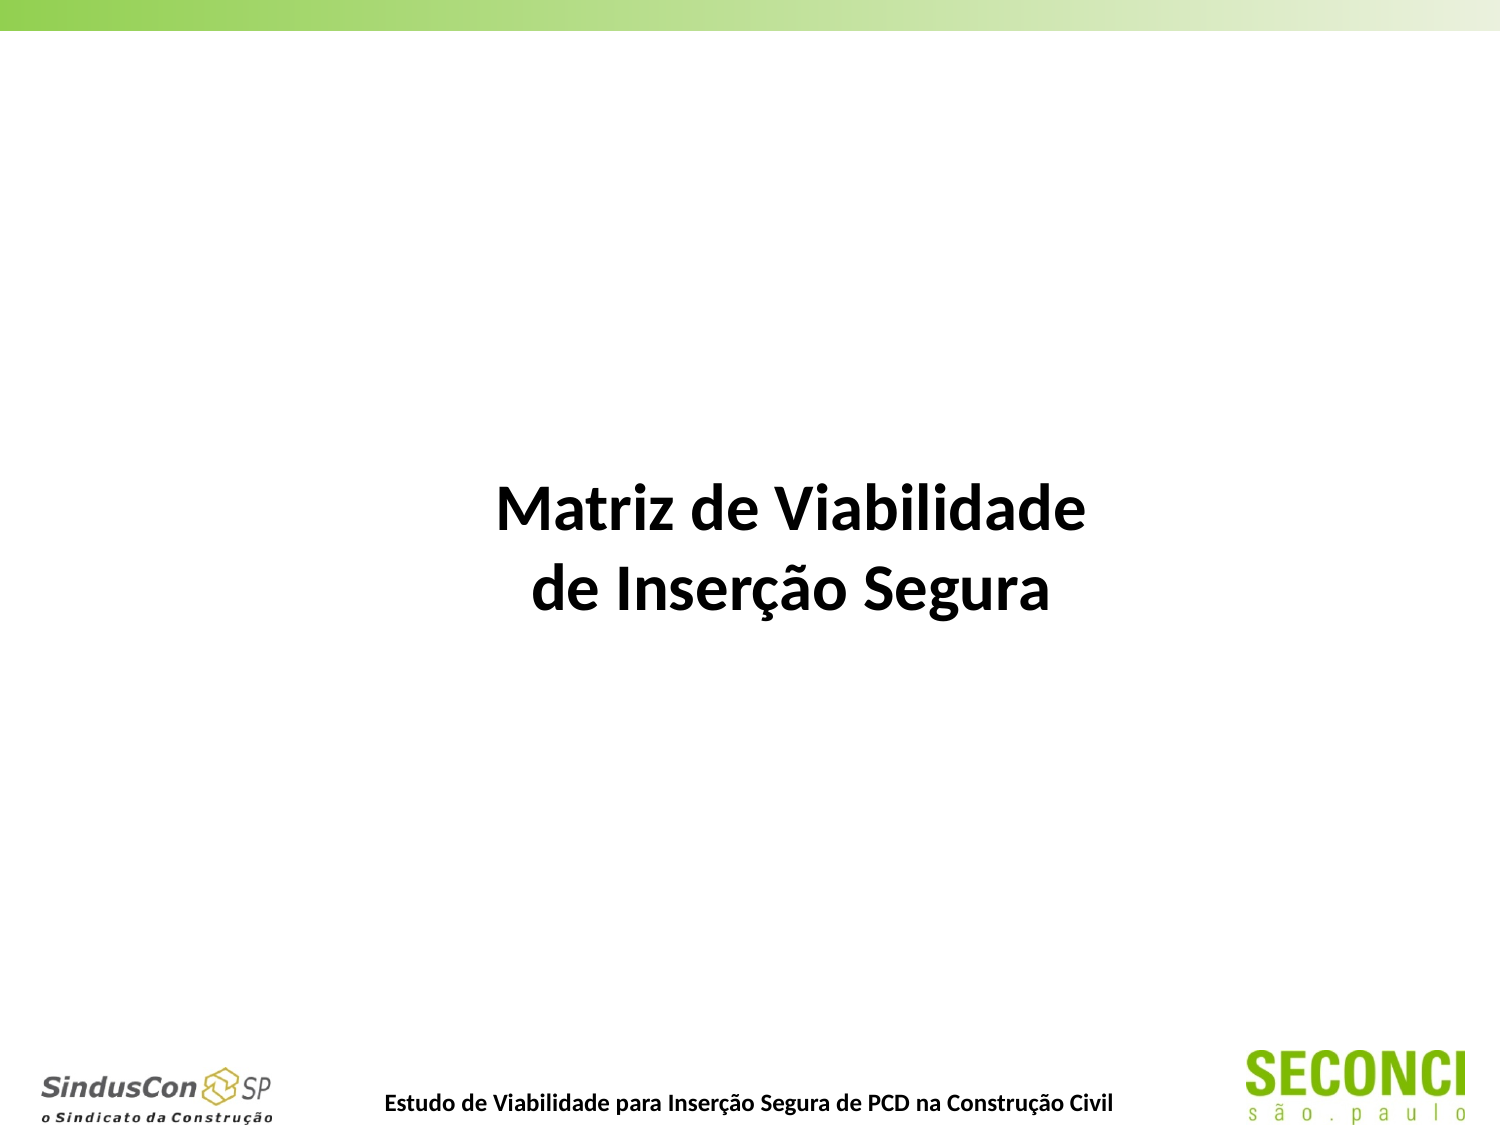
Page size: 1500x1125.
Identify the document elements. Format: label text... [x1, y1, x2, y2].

text_box Matriz de Viabilidade de Inserção Segura [159, 456, 1424, 631]
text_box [0, 1049, 1500, 1125]
text_box [0, 0, 1500, 33]
